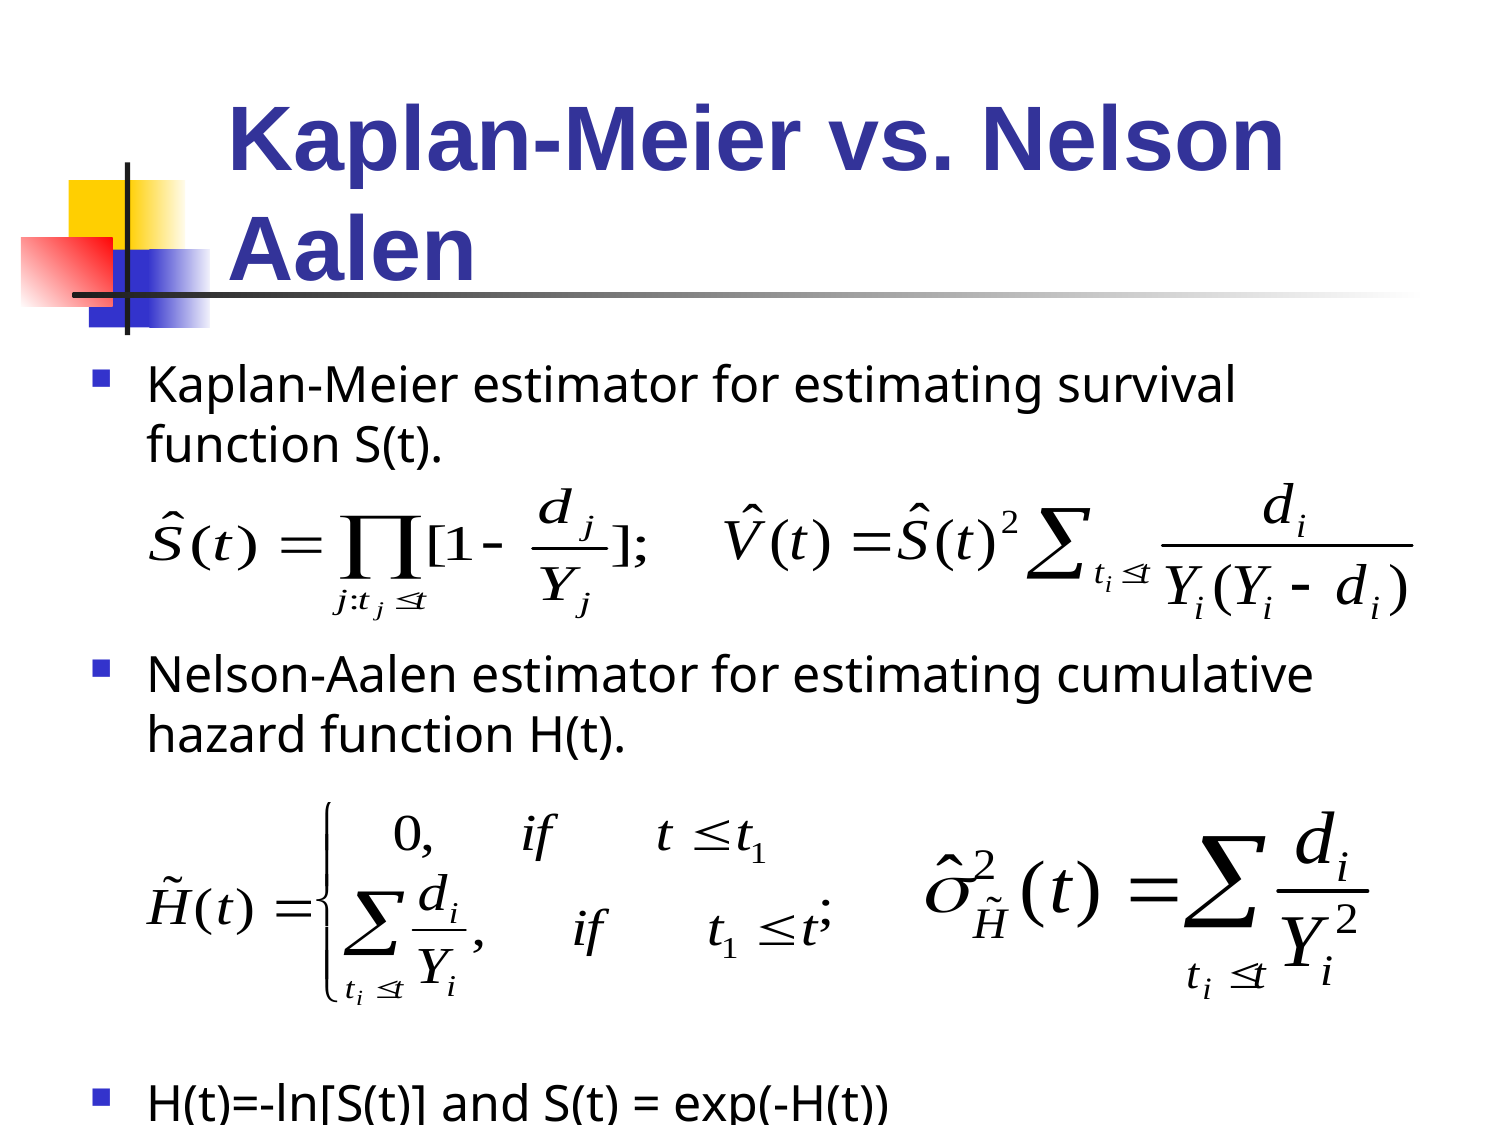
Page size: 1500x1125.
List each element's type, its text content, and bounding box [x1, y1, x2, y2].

list Kaplan-Meier estimator for estimating survival function S(t). Nelson-Aalen estimator for estimating cumulative hazard function H(t). H(t)=-ln[S(t)] and S(t) = exp(-H(t)) [74, 345, 1426, 1125]
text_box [912, 800, 1377, 1006]
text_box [136, 802, 835, 1016]
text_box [717, 468, 1426, 632]
title Kaplan-Meier vs. Nelson Aalen [212, 163, 1363, 307]
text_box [136, 473, 662, 632]
